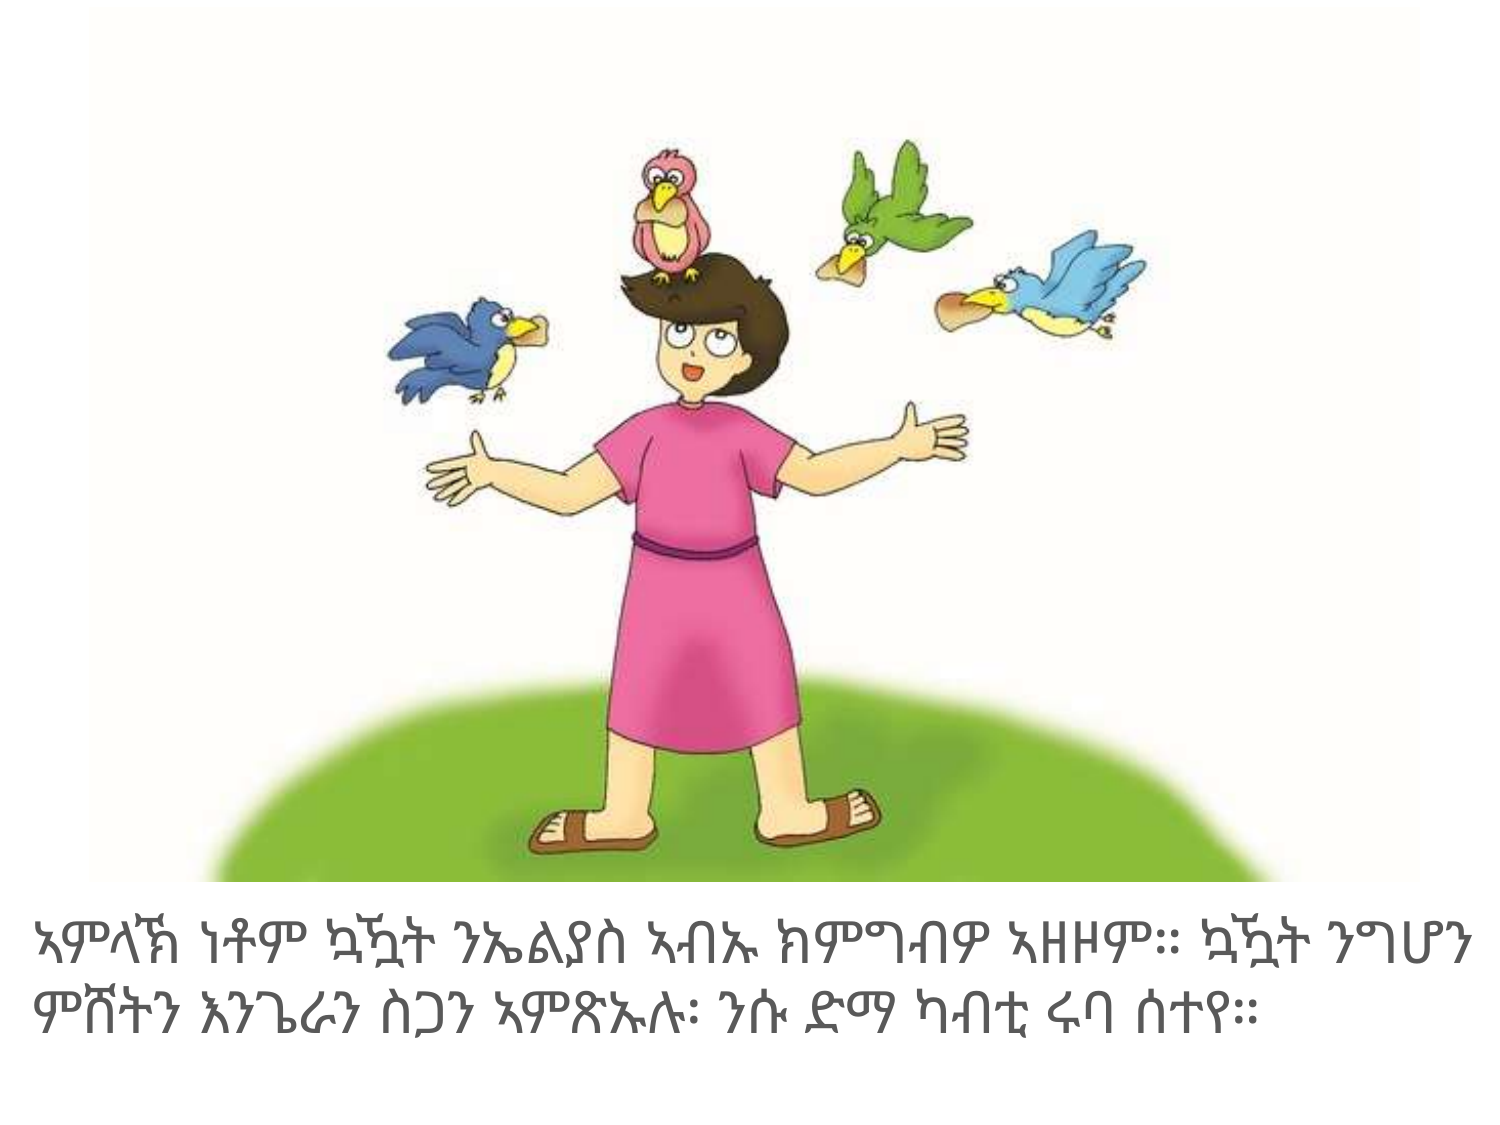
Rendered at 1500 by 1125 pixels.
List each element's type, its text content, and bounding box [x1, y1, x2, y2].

picture [89, 6, 1421, 882]
text_box ኣምላኽ ነቶም ኳዃት ንኤልያስ ኣብኡ ክምግብዎ ኣዘዞም። ኳዃት ንግሆን ምሸትን እንጌራን ስጋን ኣምጽኡሉ፡ ንሱ ድማ ካብቲ ሩባ ሰተየ። [17, 897, 1500, 1053]
